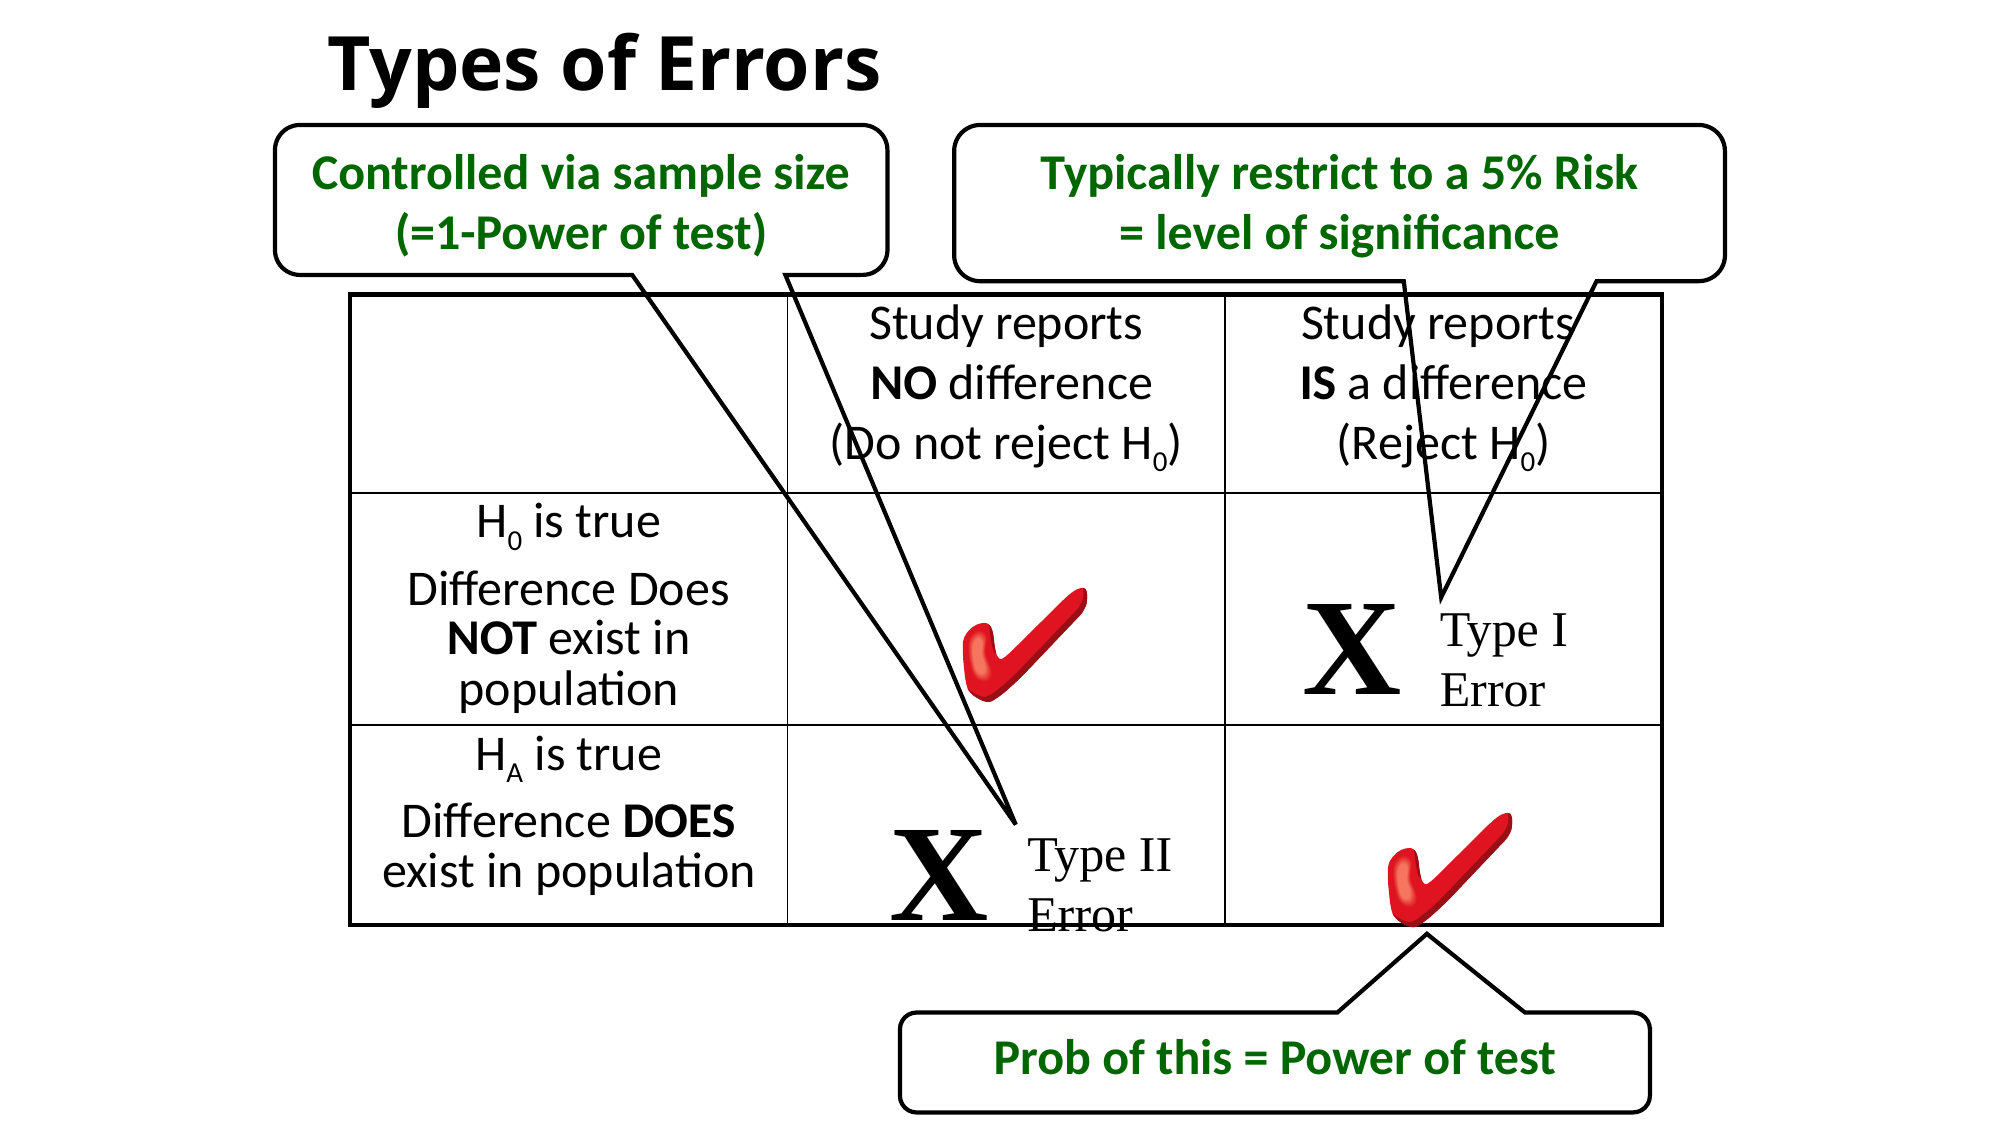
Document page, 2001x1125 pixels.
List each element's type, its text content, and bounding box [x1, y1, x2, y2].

text_box Typically restrict to a 5% Risk = level of significance [954, 124, 1726, 588]
table_cell [1226, 726, 1660, 923]
text_box X [1287, 549, 1425, 730]
text_box Prob of this = Power of test [899, 933, 1650, 1113]
table_header [352, 297, 782, 492]
table_cell [878, 494, 1224, 724]
picture [1387, 812, 1513, 928]
table_header Study reports IS a difference (Reject H0) [1494, 297, 1660, 492]
table_cell [1226, 494, 1439, 724]
title Types of Errors [312, 7, 1675, 125]
text_box Type I Error [1425, 588, 1650, 724]
table_cell [1447, 494, 1660, 724]
text_box Controlled via sample size (=1-Power of test) [274, 124, 995, 775]
table_cell [975, 726, 1224, 814]
table_cell H0 is true Difference Does NOT exist in population [352, 494, 787, 724]
text_box X [874, 775, 1013, 955]
table_cell HA is true Difference DOES exist in population [352, 726, 787, 923]
table_header Study reports IS a difference (Reject H0) [1226, 297, 1428, 492]
table_cell [788, 500, 944, 724]
table_cell [788, 726, 980, 923]
picture [962, 587, 1088, 703]
text_box Type II Error [1013, 814, 1238, 950]
table_header Study reports NO difference (Do not reject H0) [796, 297, 1224, 492]
